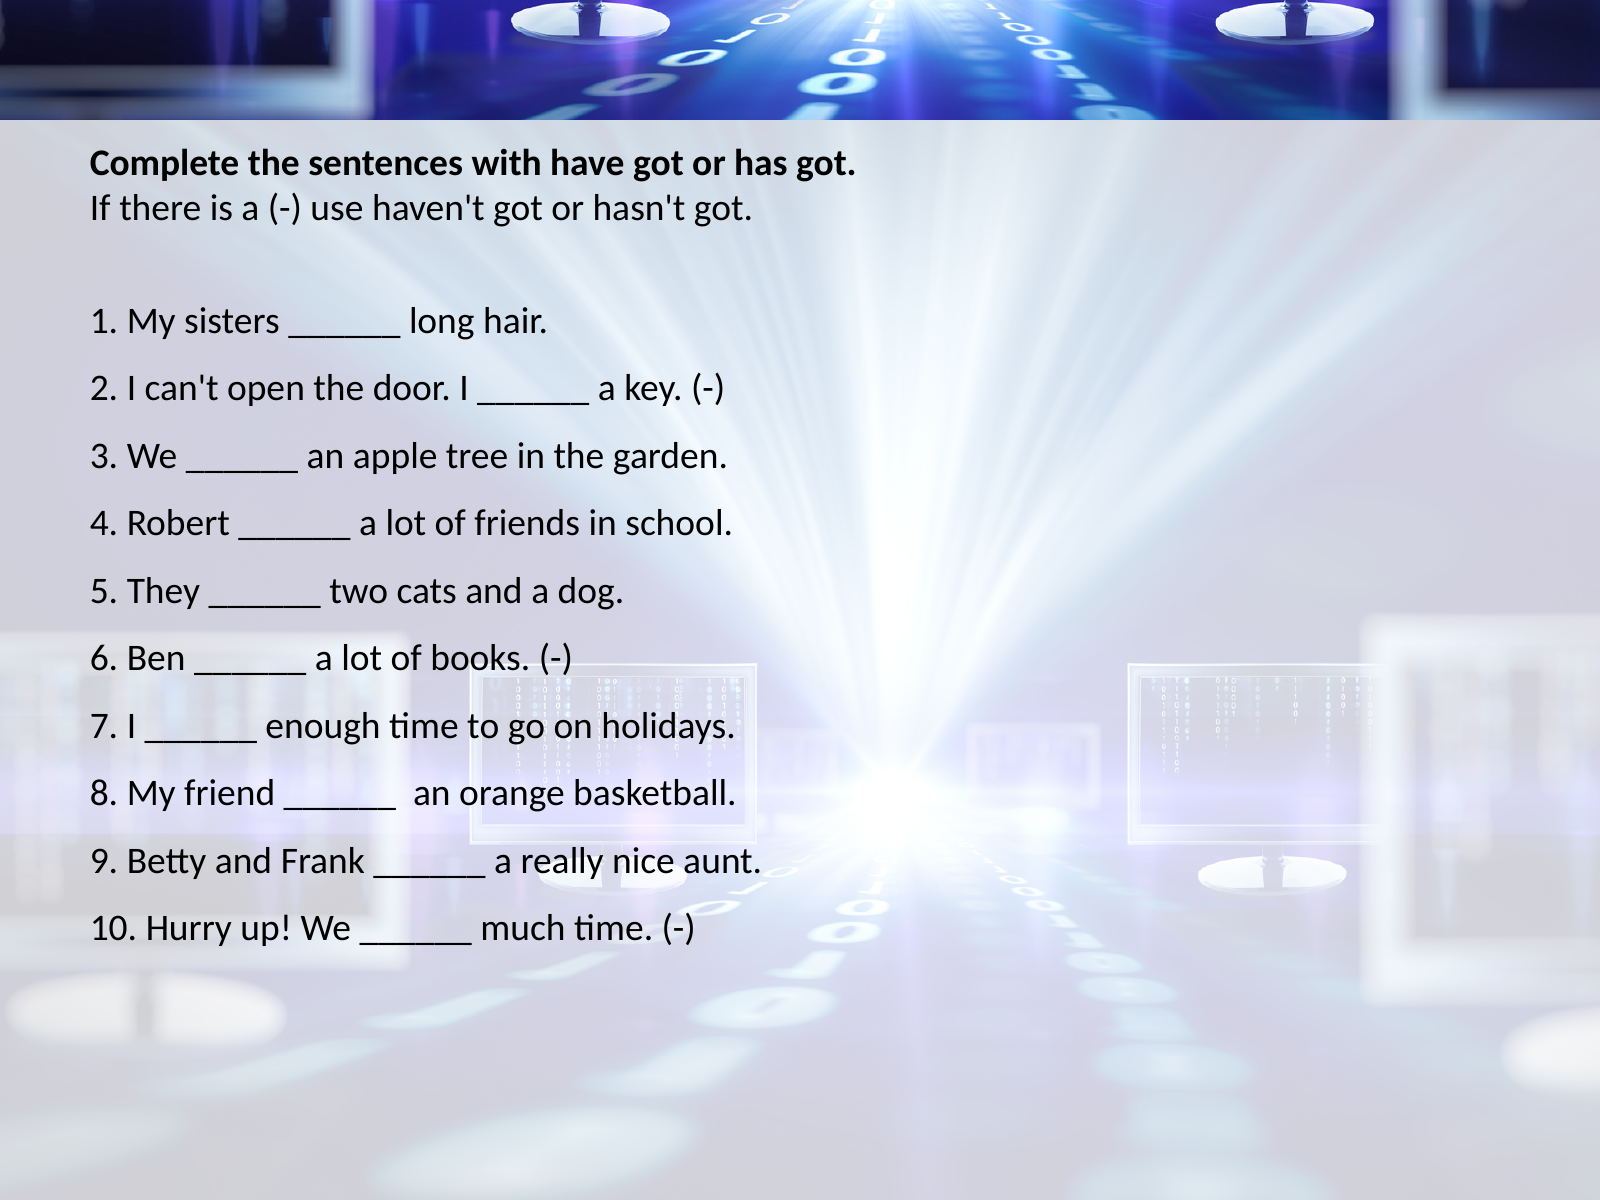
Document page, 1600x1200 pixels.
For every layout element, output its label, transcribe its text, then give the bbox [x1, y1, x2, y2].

text_box Complete the sentences with have got or has got. If there is a (-) use haven't got or hasn't got. 1. My sisters ______ long hair. 2. I can't open the door. I ______ a key. (-) 3. We ______ an apple tree in the garden. 4. Robert ______ a lot of friends in school. 5. They ______ two cats and a dog. 6. Ben ______ a lot of books. (-) 7. I ______ enough time to go on holidays. 8. My friend ______ an orange basketball. 9. Betty and Frank ______ a really nice aunt. 10. Hurry up! We ______ much time. (-) [0, 120, 1600, 1200]
text_box [0, 0, 1600, 120]
